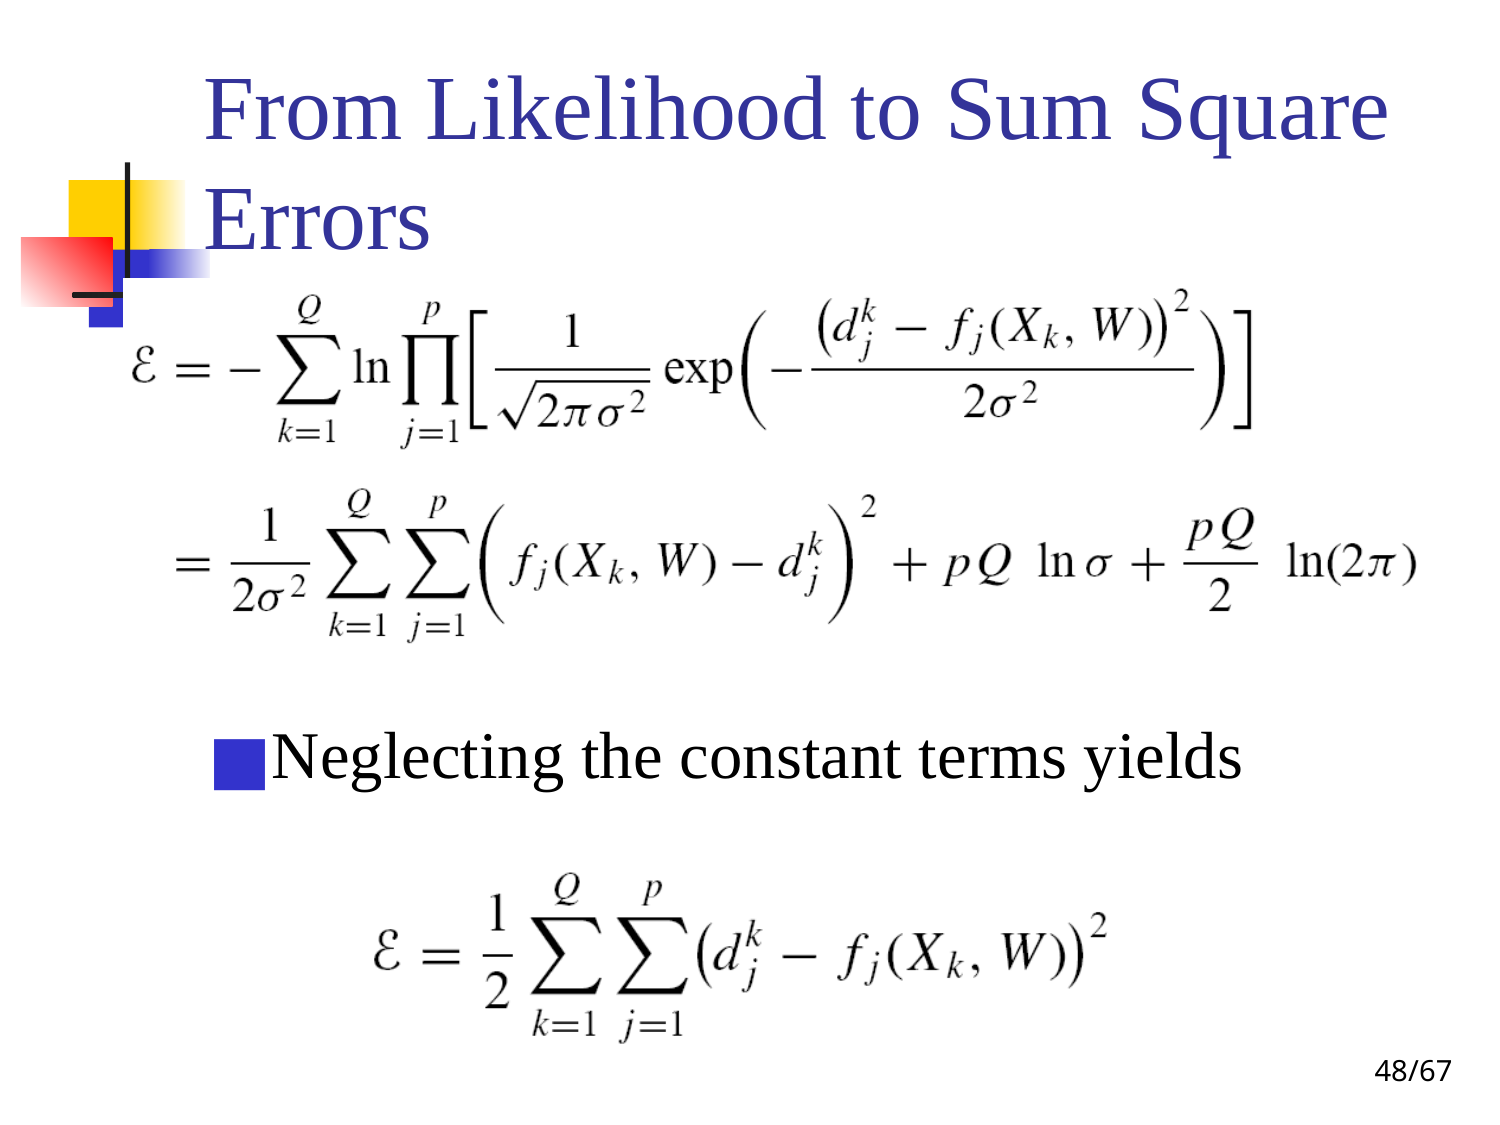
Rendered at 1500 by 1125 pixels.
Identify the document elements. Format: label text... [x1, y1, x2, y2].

list Neglecting the constant terms yields [193, 331, 1469, 1006]
title From Likelihood to Sum Square Errors [188, 35, 1468, 275]
picture [359, 857, 1129, 1057]
text_box ‹#›/67 [1155, 1024, 1468, 1100]
picture [123, 278, 1424, 648]
